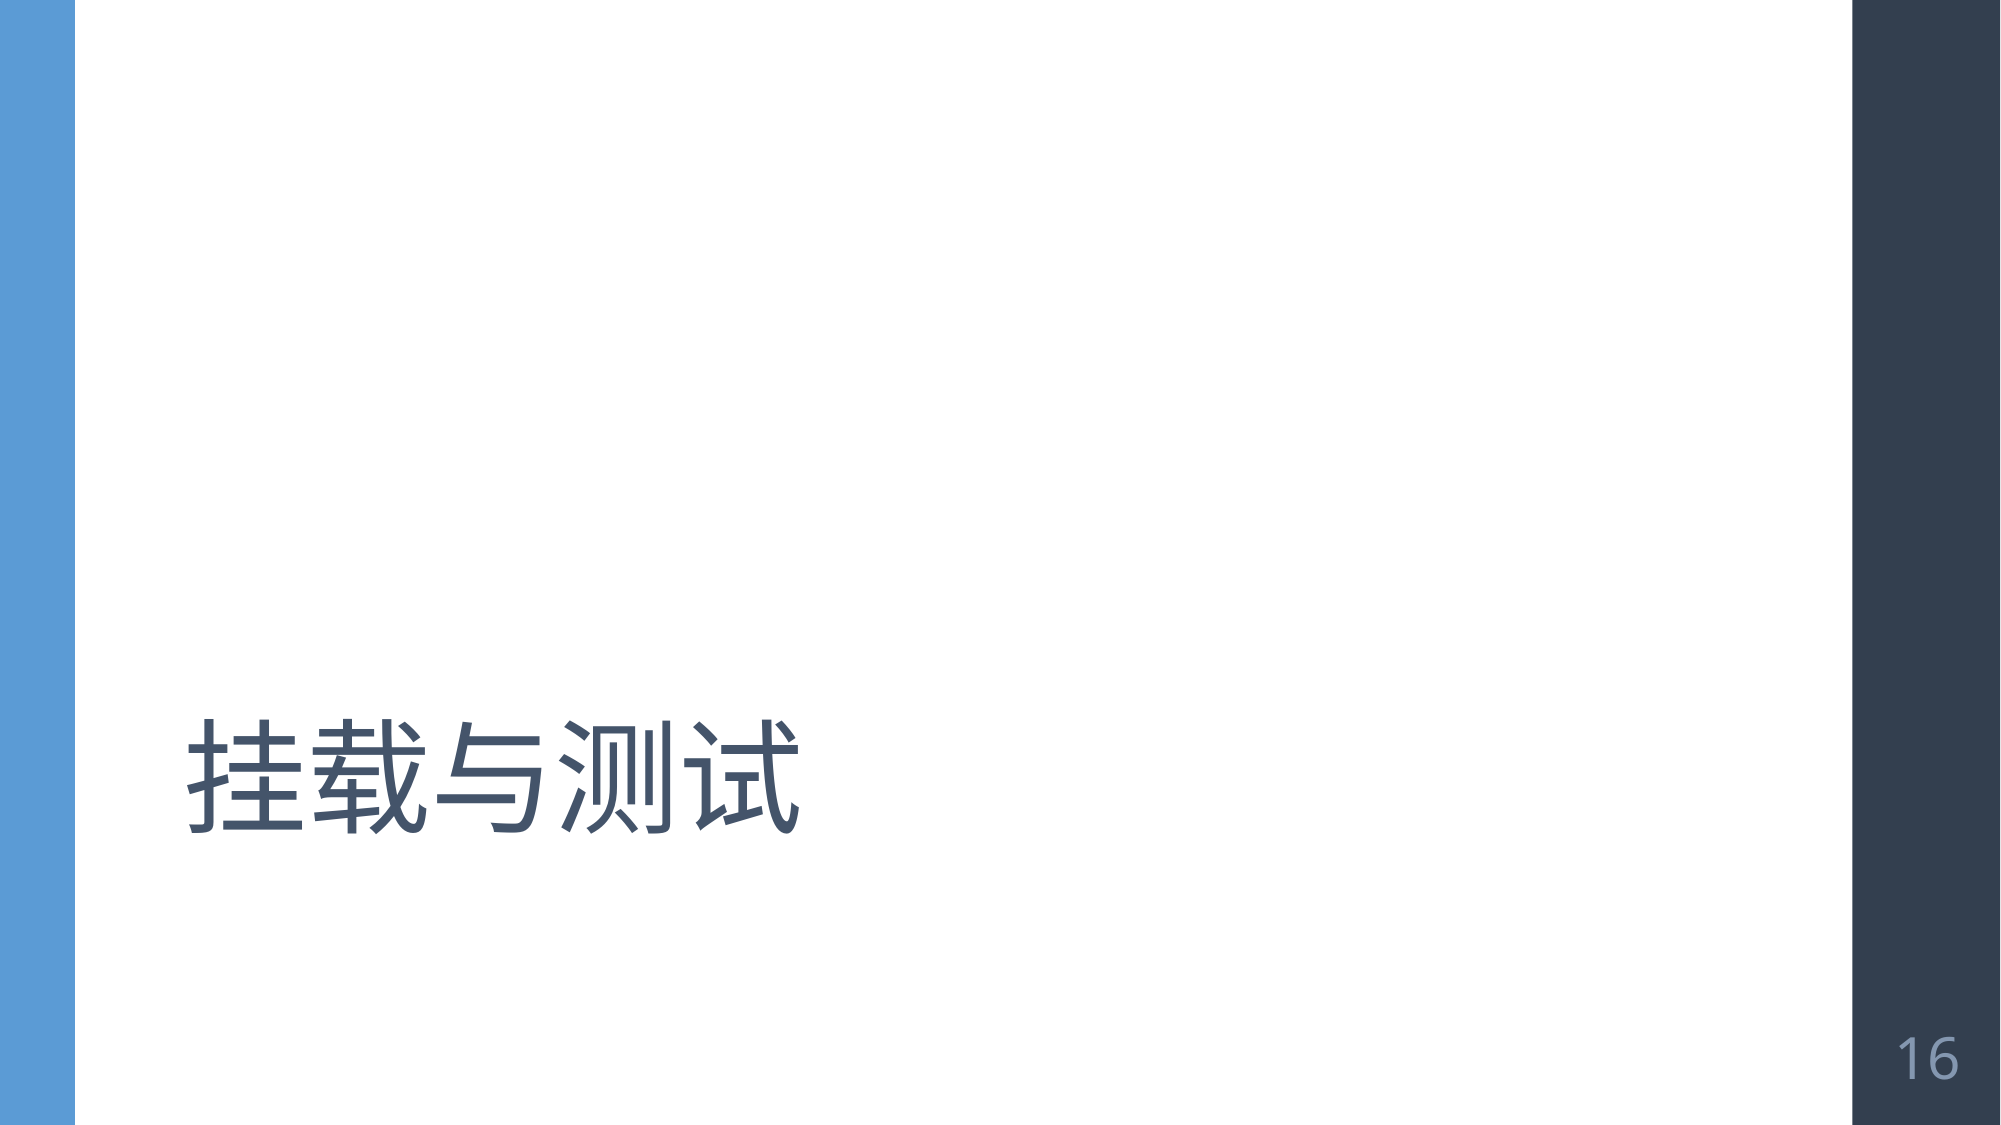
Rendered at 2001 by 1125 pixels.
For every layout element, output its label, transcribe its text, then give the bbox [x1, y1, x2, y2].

slide_number 16 [1852, 1012, 2000, 1110]
title 挂载与测试 [167, 562, 1833, 858]
